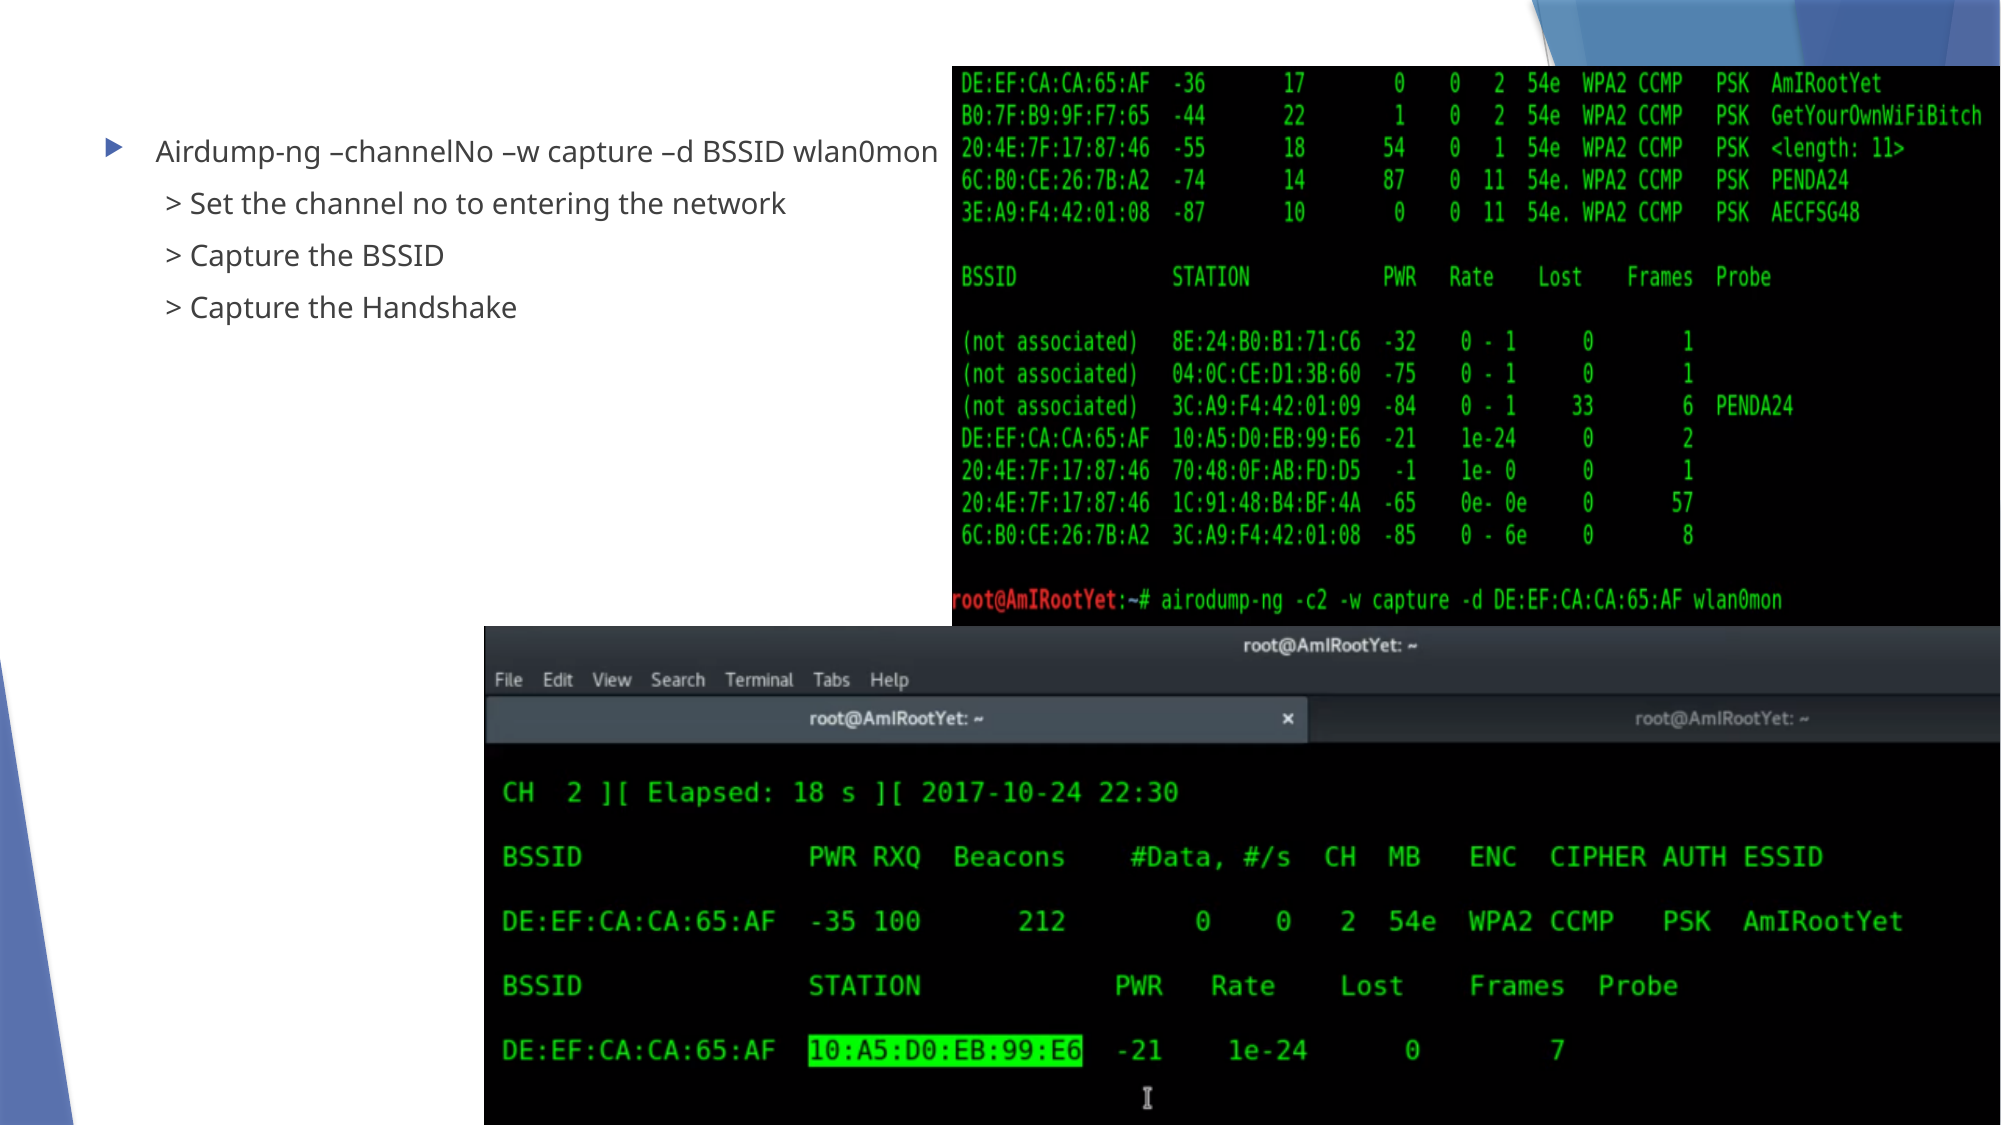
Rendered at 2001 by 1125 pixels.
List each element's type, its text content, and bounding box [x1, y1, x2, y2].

list Airdump-ng –channelNo –w capture –d BSSID wlan0mon > Set the channel no to entering the network > Capture the BSSID > Capture the Handshake [88, 125, 947, 387]
picture [483, 66, 2000, 1125]
